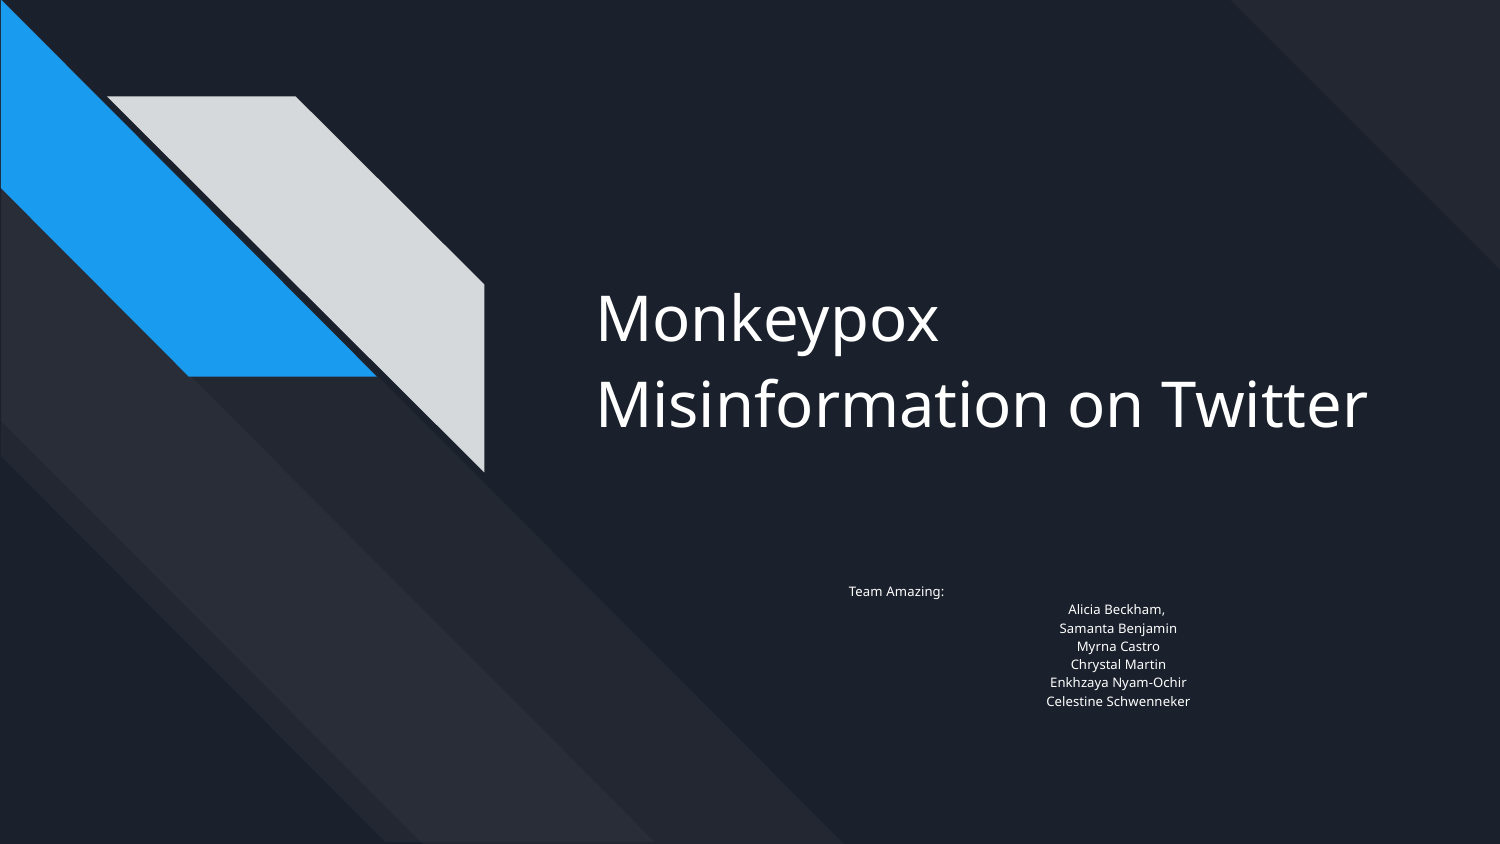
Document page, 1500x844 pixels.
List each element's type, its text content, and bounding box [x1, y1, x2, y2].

title Monkeypox Misinformation on Twitter [580, 258, 1404, 518]
subtitle Team Amazing: Alicia Beckham, Samanta Benjamin Myrna Castro Chrystal Martin Enkhzaya Nyam-Ochir Celestine Schwenneker [833, 567, 1404, 727]
